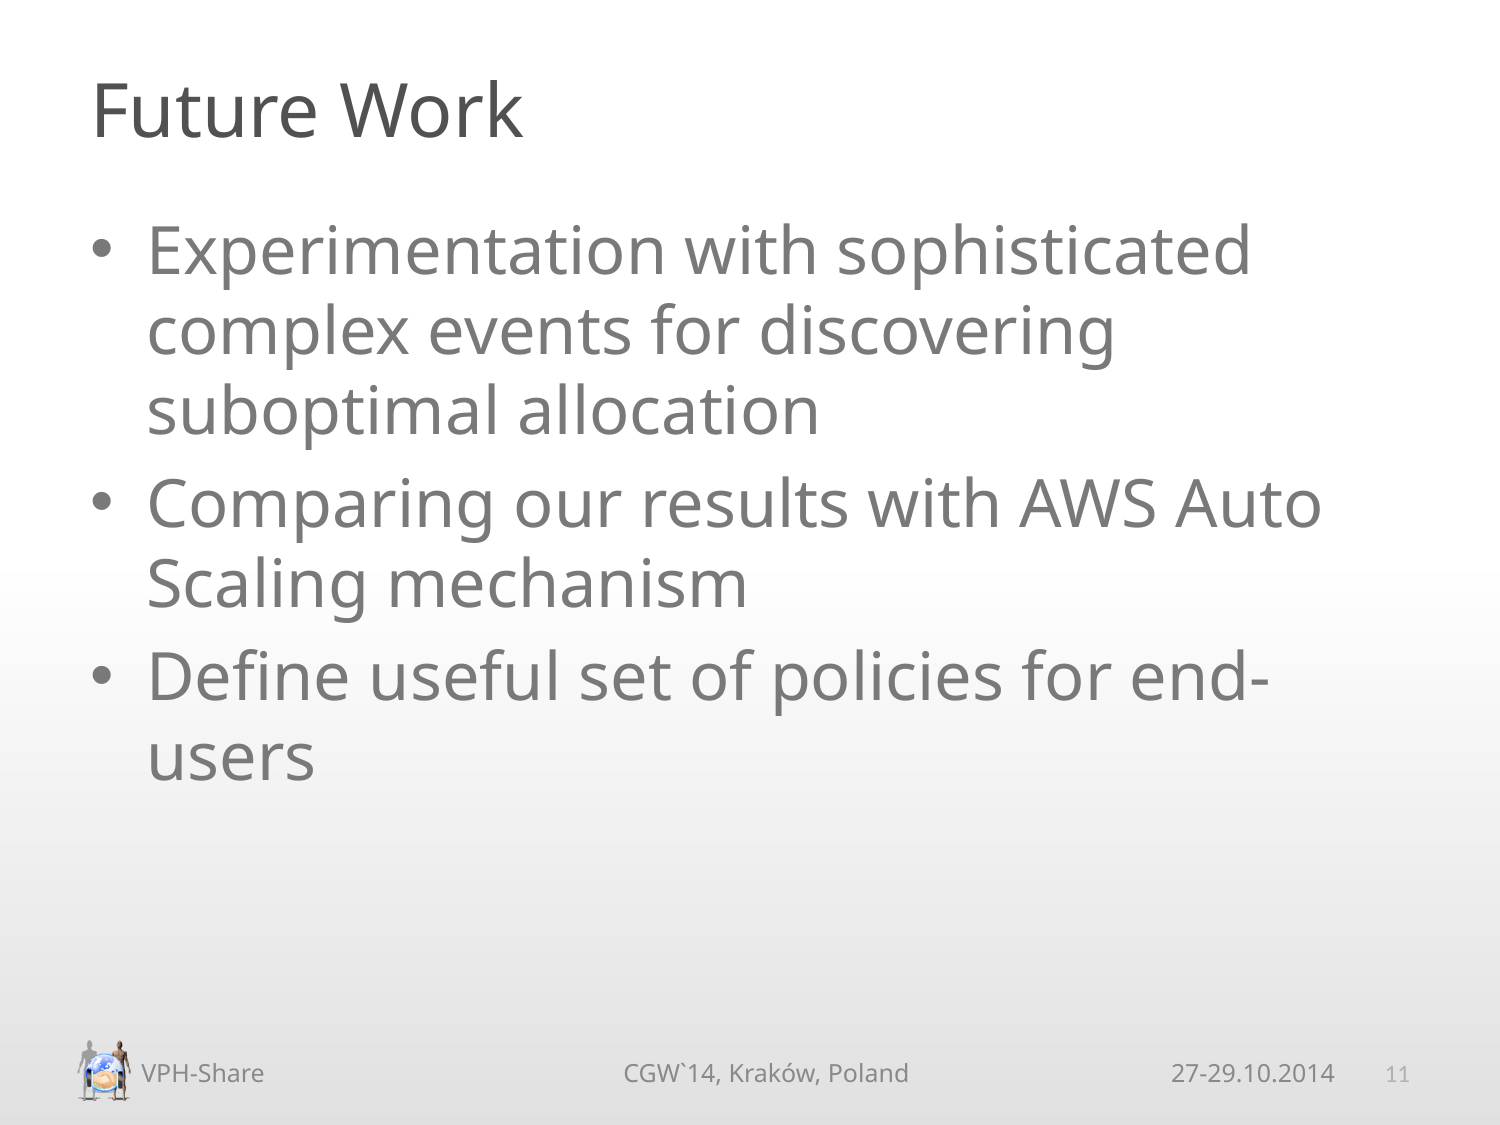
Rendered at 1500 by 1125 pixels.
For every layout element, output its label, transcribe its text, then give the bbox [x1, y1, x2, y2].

slide_number 11 [1100, 1042, 1425, 1103]
list Experimentation with sophisticated complex events for discovering suboptimal allocation Comparing our results with AWS Auto Scaling mechanism Define useful set of policies for end-users [75, 200, 1425, 1005]
title Future Work [75, 39, 1425, 175]
picture [75, 1038, 133, 1102]
